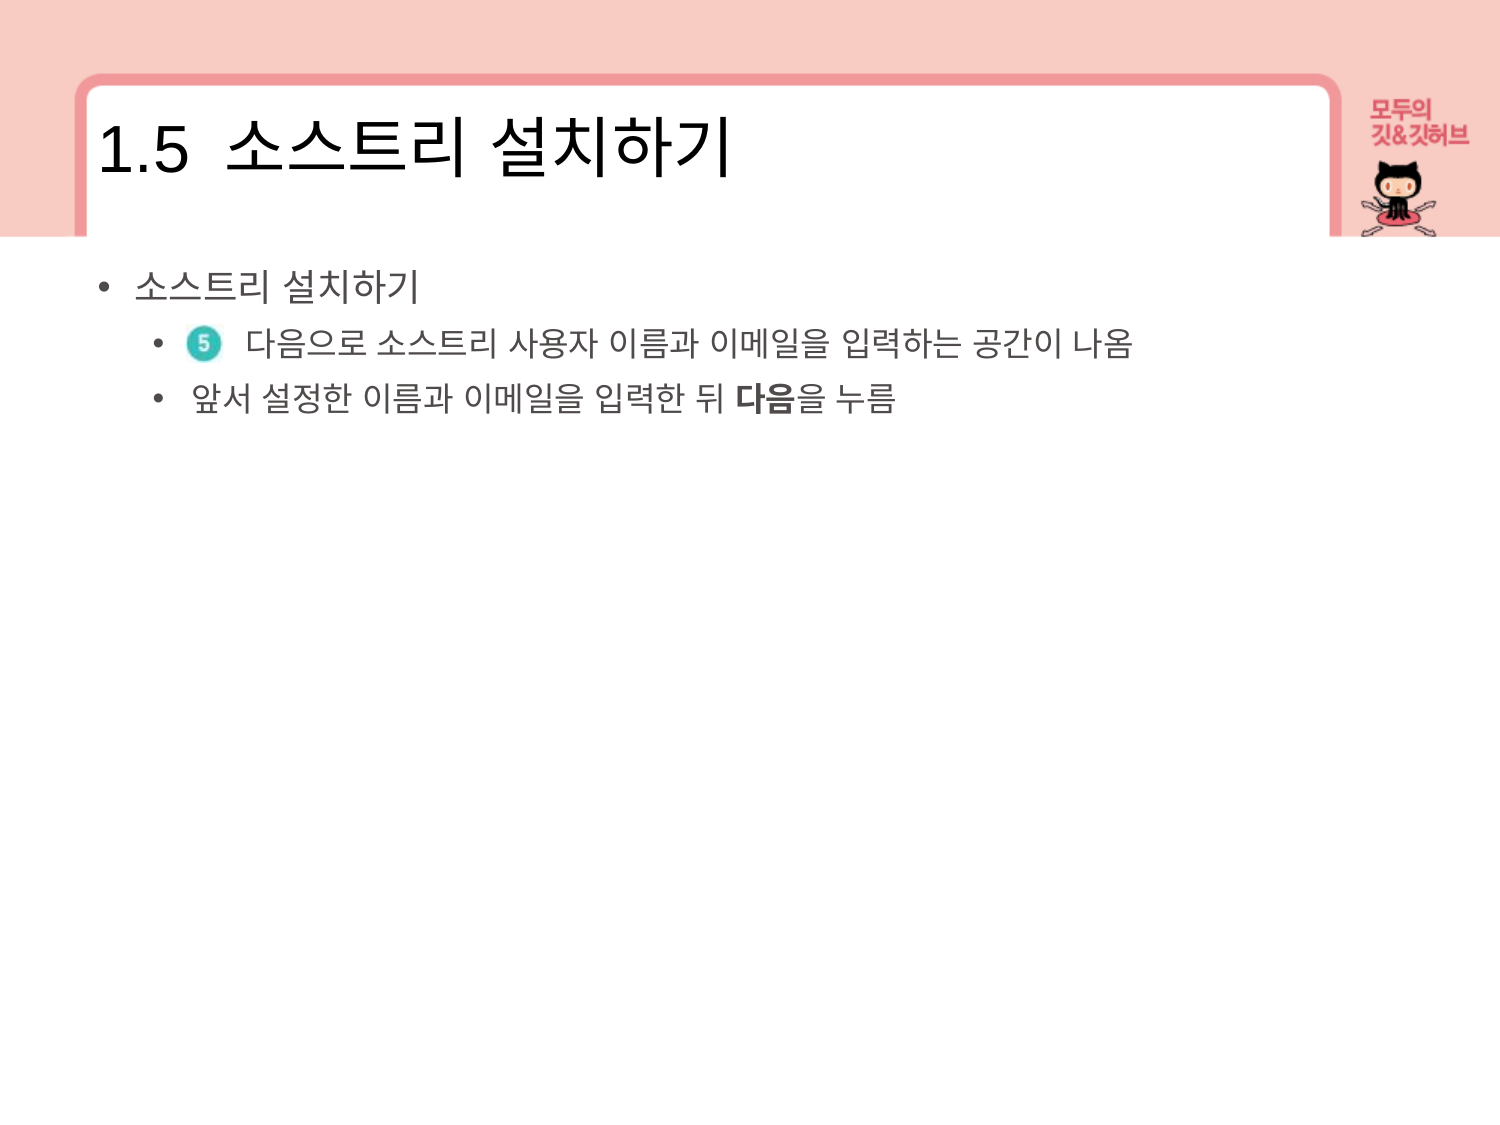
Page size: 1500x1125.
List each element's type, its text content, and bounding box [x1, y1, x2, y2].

picture [0, 0, 1500, 1125]
text_box 소스트리 설치하기 다음으로 소스트리 사용자 이름과 이메일을 입력하는 공간이 나옴 앞서 설정한 이름과 이메일을 입력한 뒤 다음을 누름 [82, 252, 1427, 1067]
text_box 1.5 소스트리 설치하기 [82, 61, 1413, 193]
